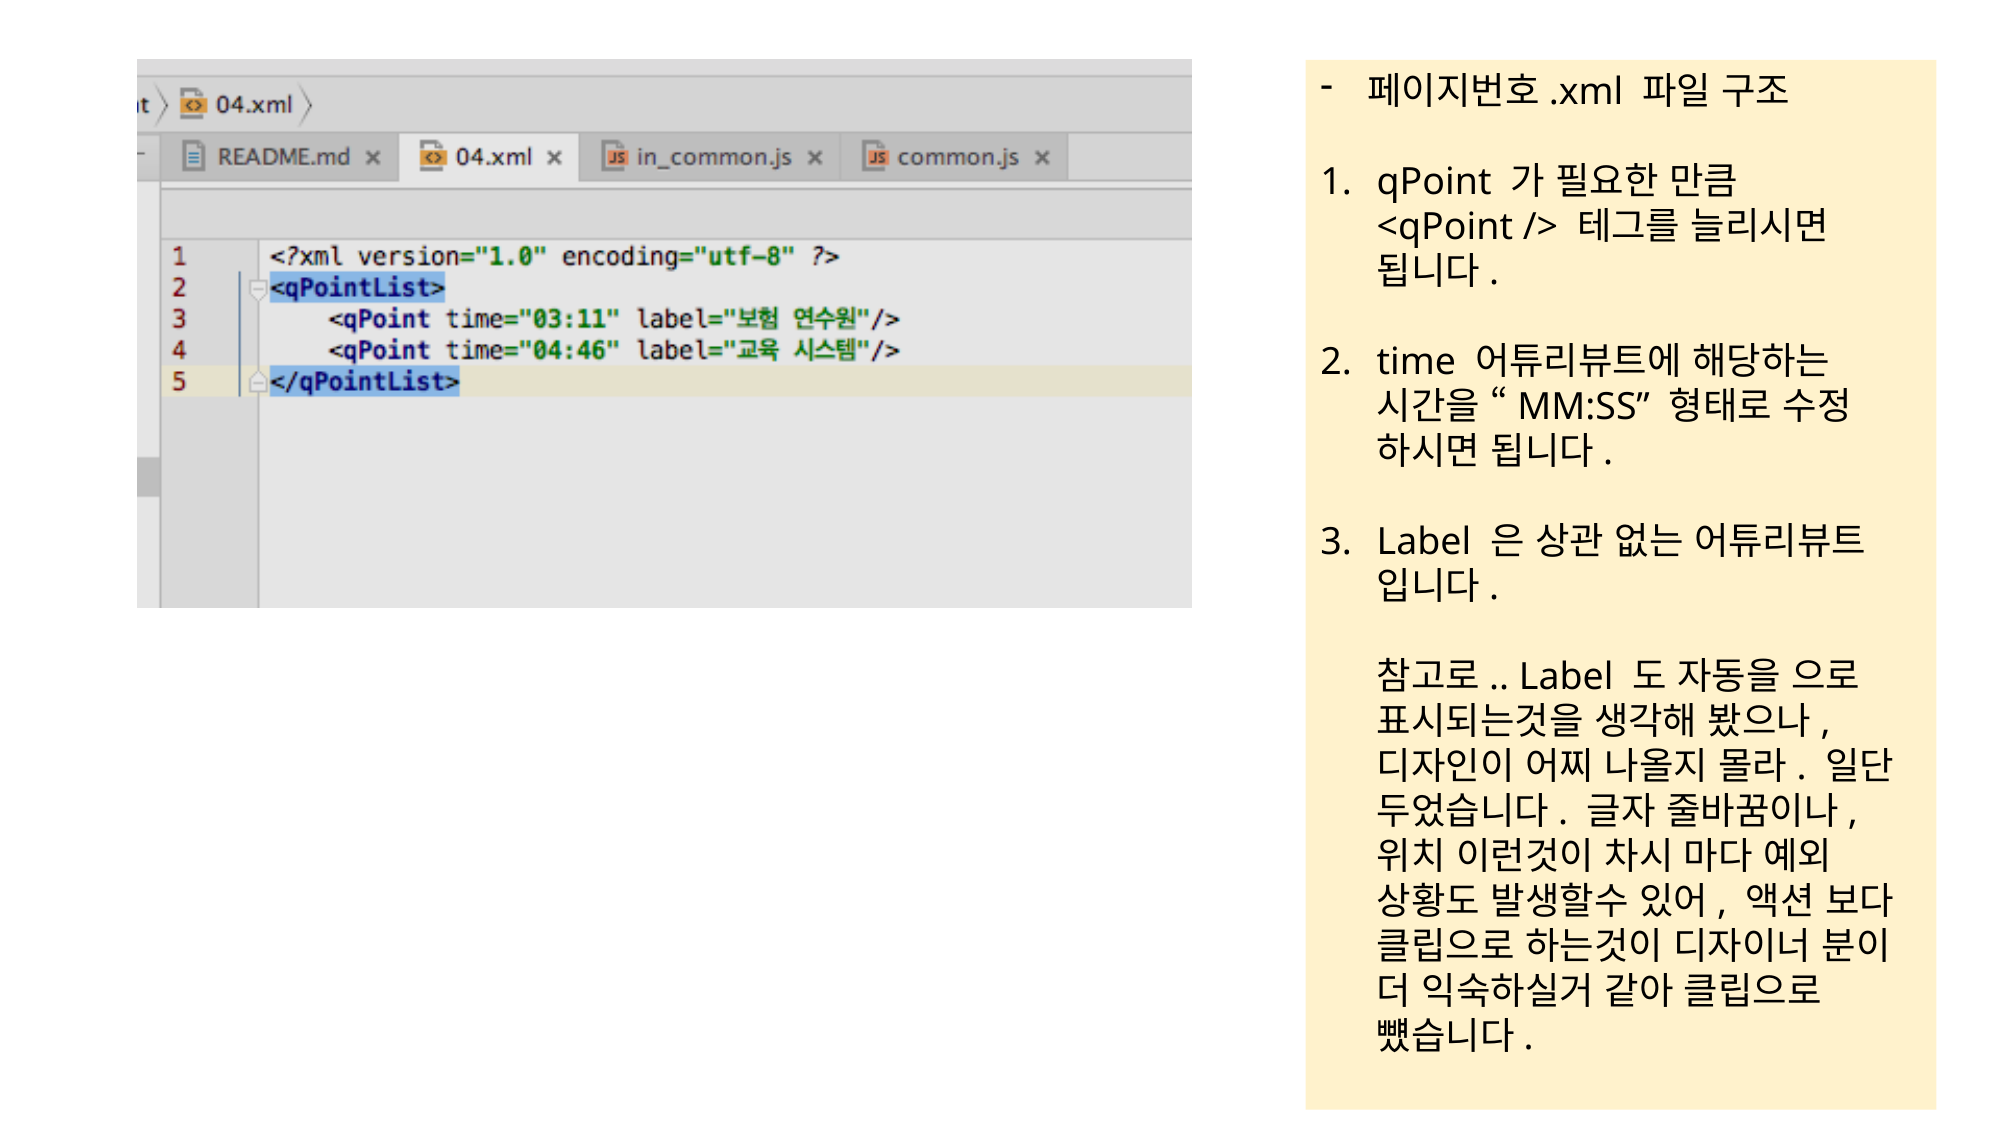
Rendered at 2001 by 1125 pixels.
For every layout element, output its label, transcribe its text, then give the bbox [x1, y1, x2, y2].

text_box 페이지번호.xml 파일 구조 qPoint 가 필요한 만큼 <qPoint /> 테그를 늘리시면 됩니다. time 어튜리뷰트에 해당하는 시간을 “MM:SS” 형태로 수정 하시면 됩니다. Label 은 상관 없는 어튜리뷰트 입니다. 참고로.. Label 도 자동을 으로 표시되는것을 생각해 봤으나, 디자인이 어찌 나올지 몰라. 일단 두었습니다. 글자 줄바꿈이나, 위치 이런것이 차시 마다 예외 상황도 발생할수 있어, 액션 보다 클립으로 하는것이 디자이너 분이 더 익숙하실거 같아 클립으로 뻈습니다. [1305, 59, 1937, 1110]
picture [137, 59, 1192, 608]
